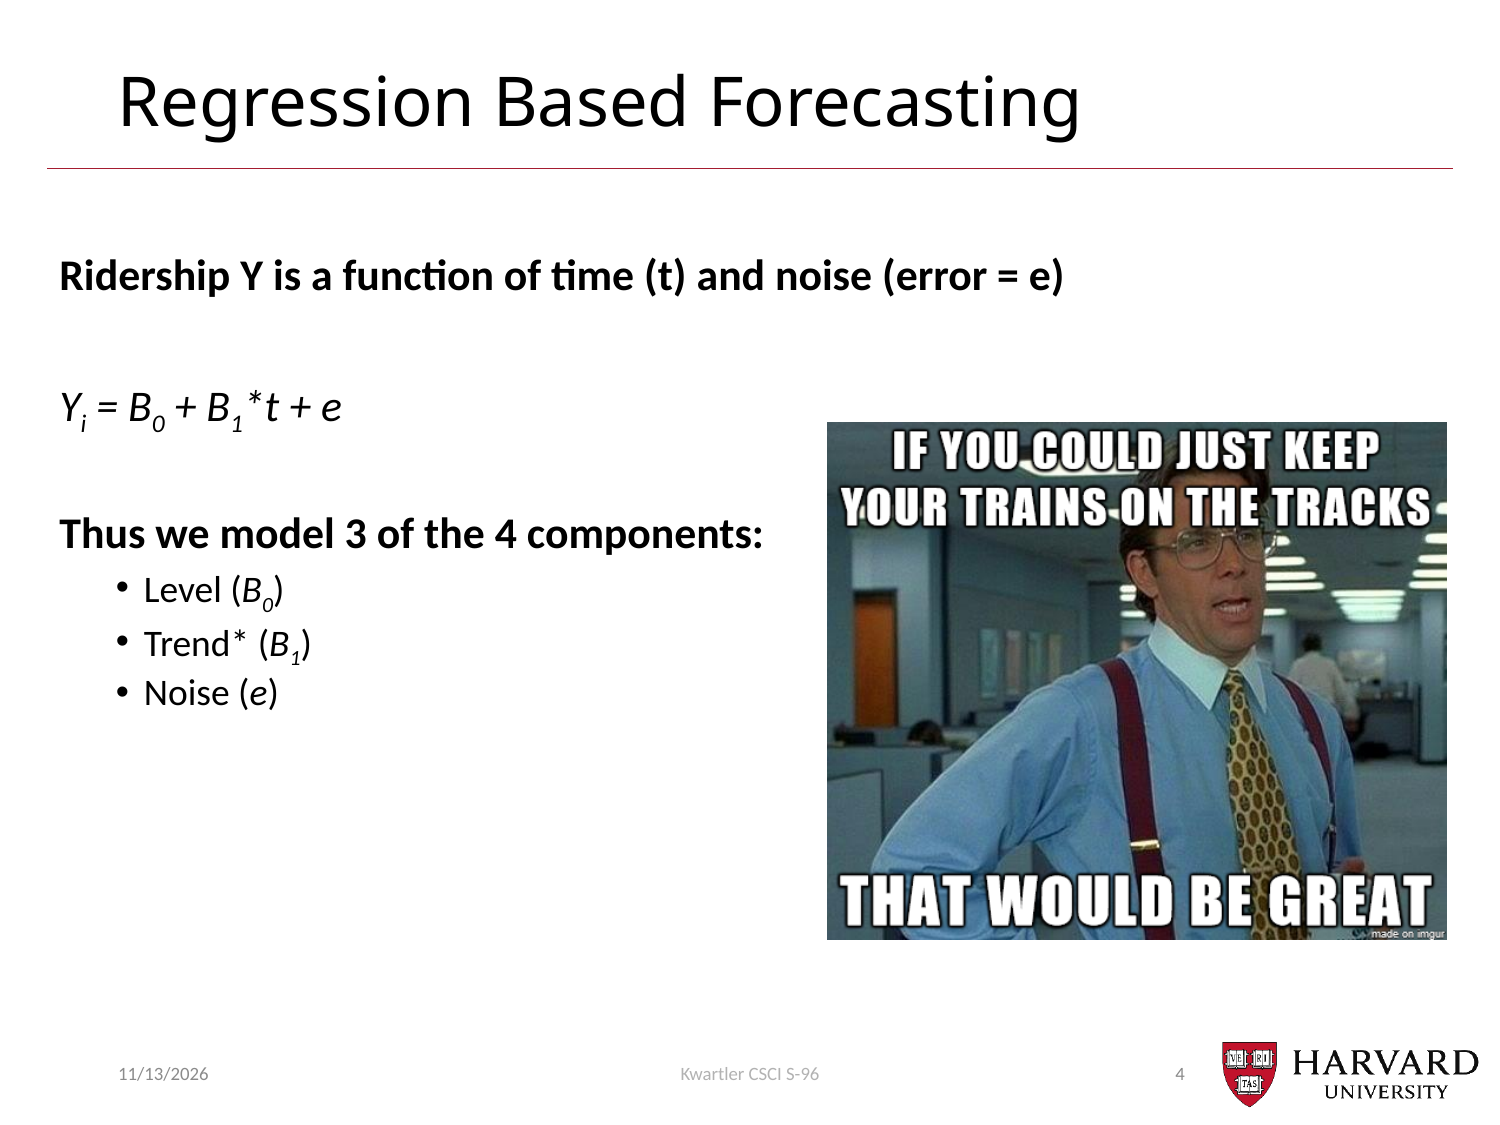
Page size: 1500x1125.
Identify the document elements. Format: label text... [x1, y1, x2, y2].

slide_number 4 [1059, 1042, 1200, 1103]
title Regression Based Forecasting [103, 59, 1397, 157]
picture [1200, 1024, 1500, 1125]
picture [827, 422, 1447, 940]
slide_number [103, 1042, 441, 1103]
footer Kwartler CSCI S-96 [496, 1042, 1004, 1103]
text_box Ridership Y is a function of time (t) and noise (error = e) Yi = B0 + B1*t + e Thus we model 3 of the 4 components: Level (B0) Trend* (B1) Noise (e) [44, 245, 1320, 946]
